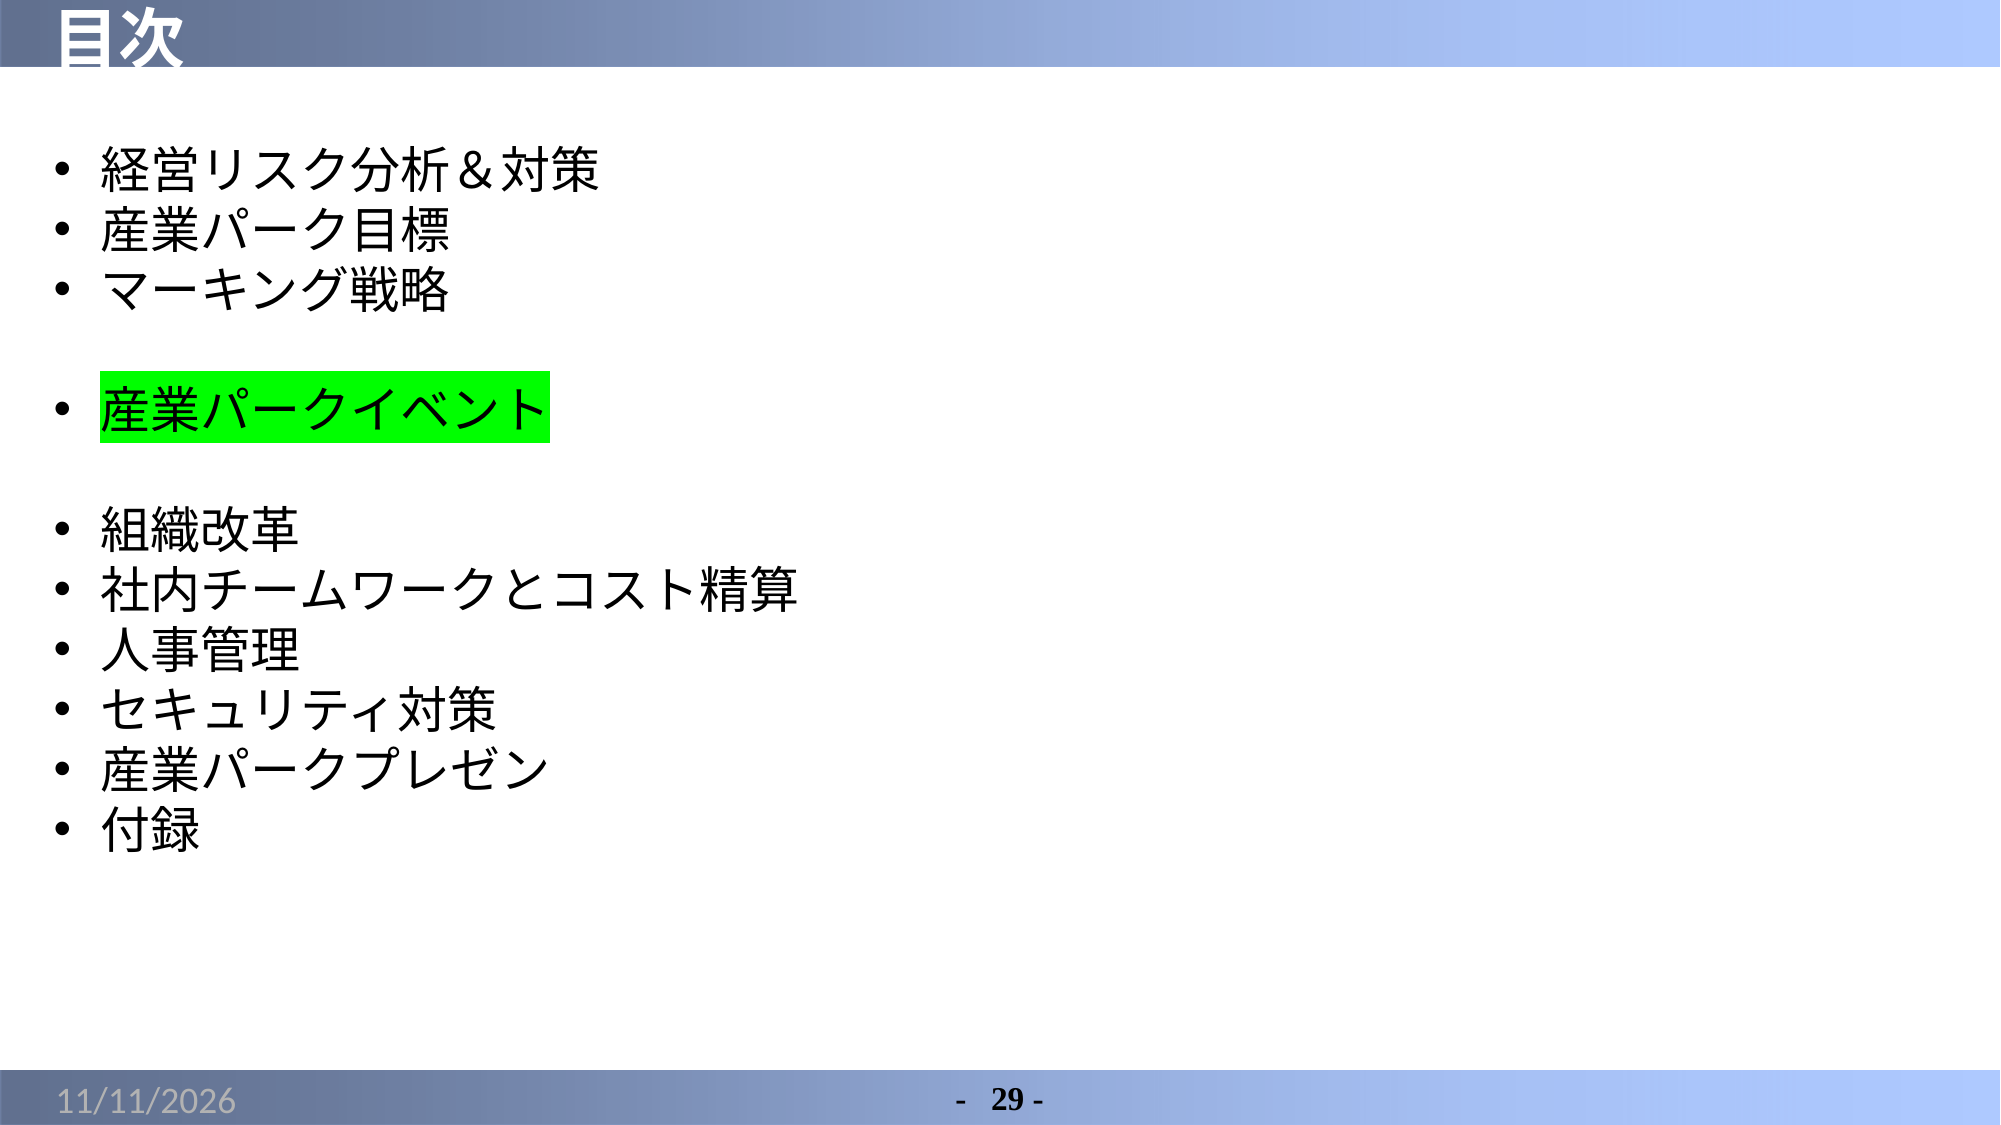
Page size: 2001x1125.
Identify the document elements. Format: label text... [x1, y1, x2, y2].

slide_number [55, 1076, 516, 1122]
slide_number - 29 - [934, 1078, 1063, 1117]
list 経営リスク分析＆対策 産業パーク目標 マーキング戦略 産業パークイベント 組織改革 社内チームワークとコスト精算 人事管理 セキュリティ対策 産業パークプレゼン 付録 [53, 138, 1947, 926]
title 目次 [52, 0, 1946, 71]
